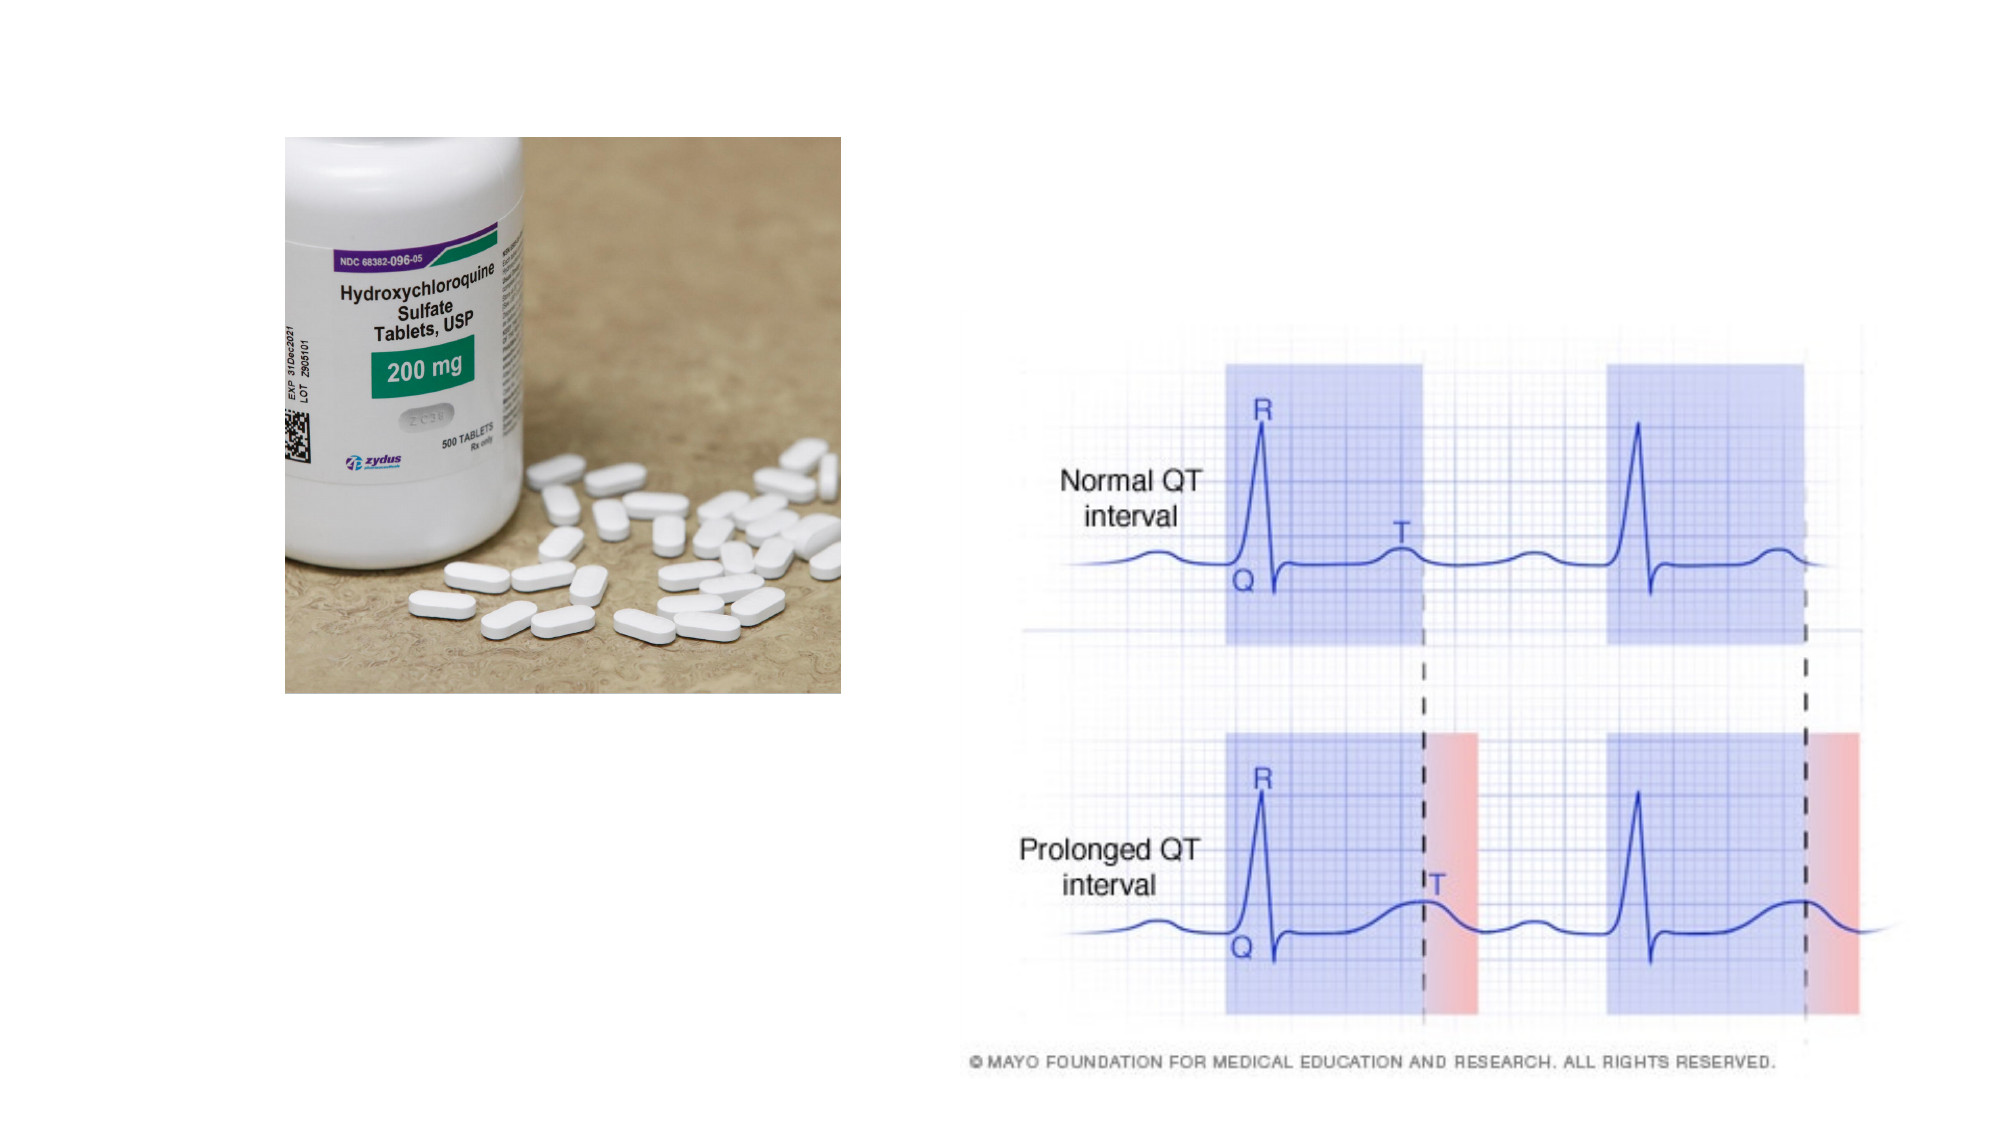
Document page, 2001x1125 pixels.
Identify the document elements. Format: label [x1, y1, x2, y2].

picture [284, 137, 841, 694]
picture [959, 308, 1936, 1080]
